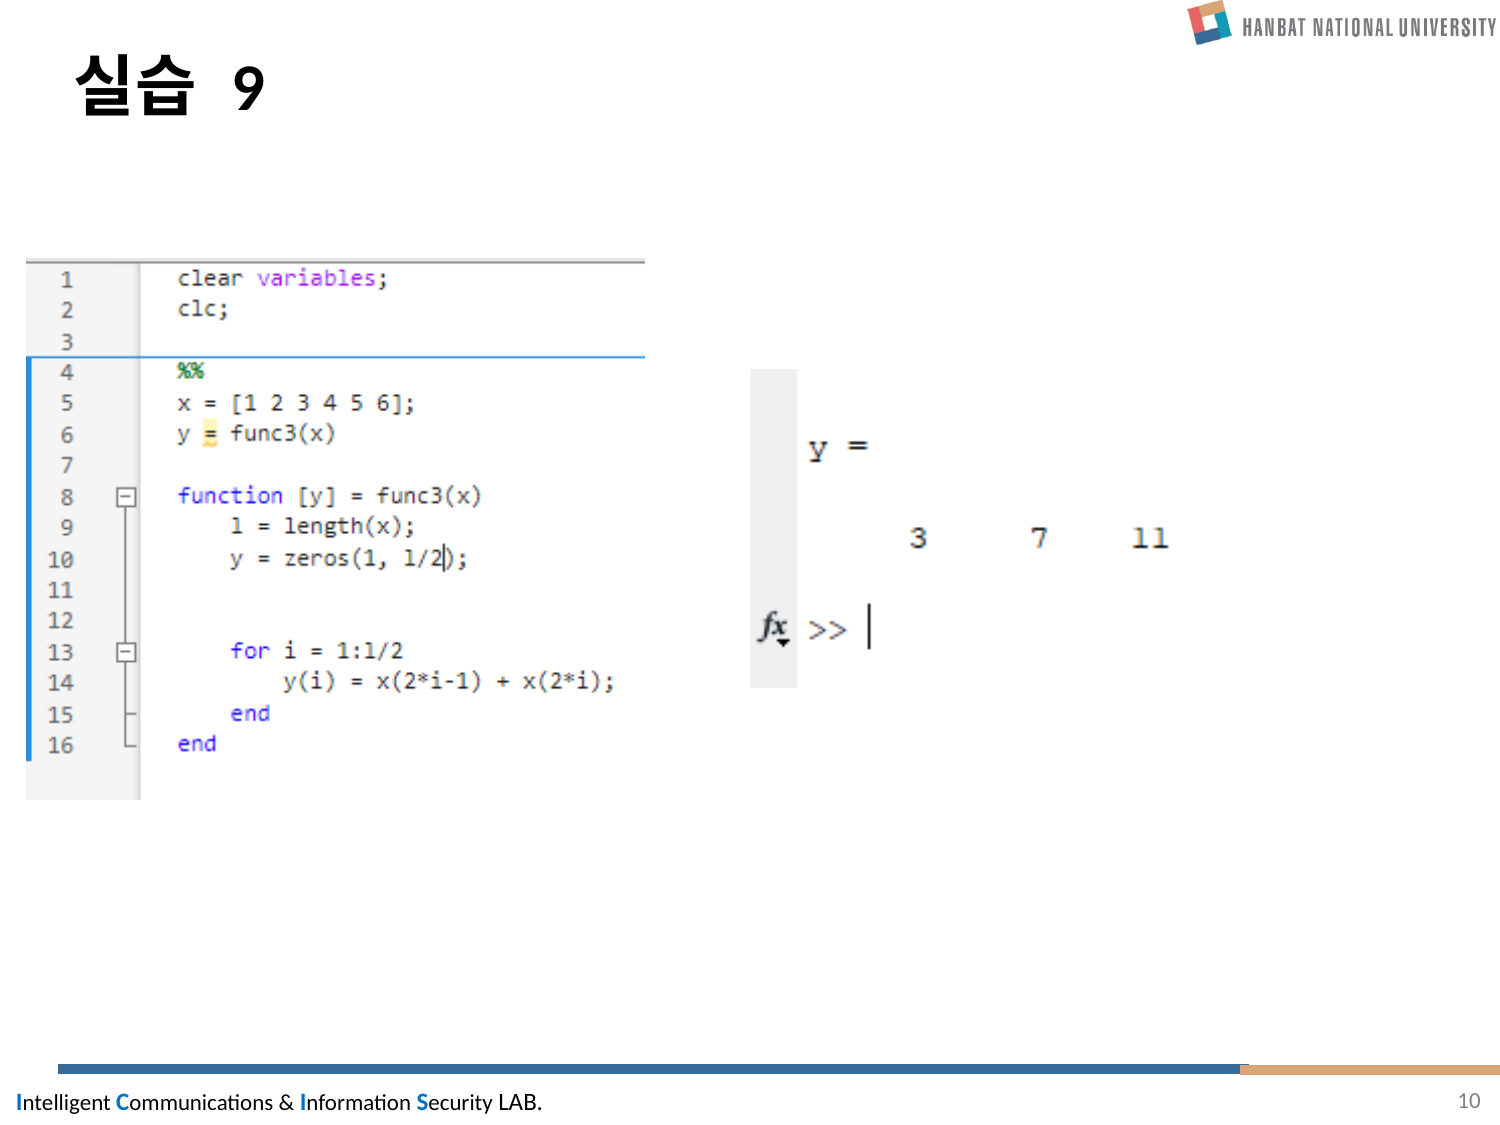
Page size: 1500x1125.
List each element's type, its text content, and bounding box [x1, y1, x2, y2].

picture [749, 369, 1227, 688]
slide_number 10 [1158, 1077, 1496, 1125]
picture [26, 258, 645, 800]
picture [1187, 0, 1496, 45]
title 실습 9 [59, 29, 1441, 148]
